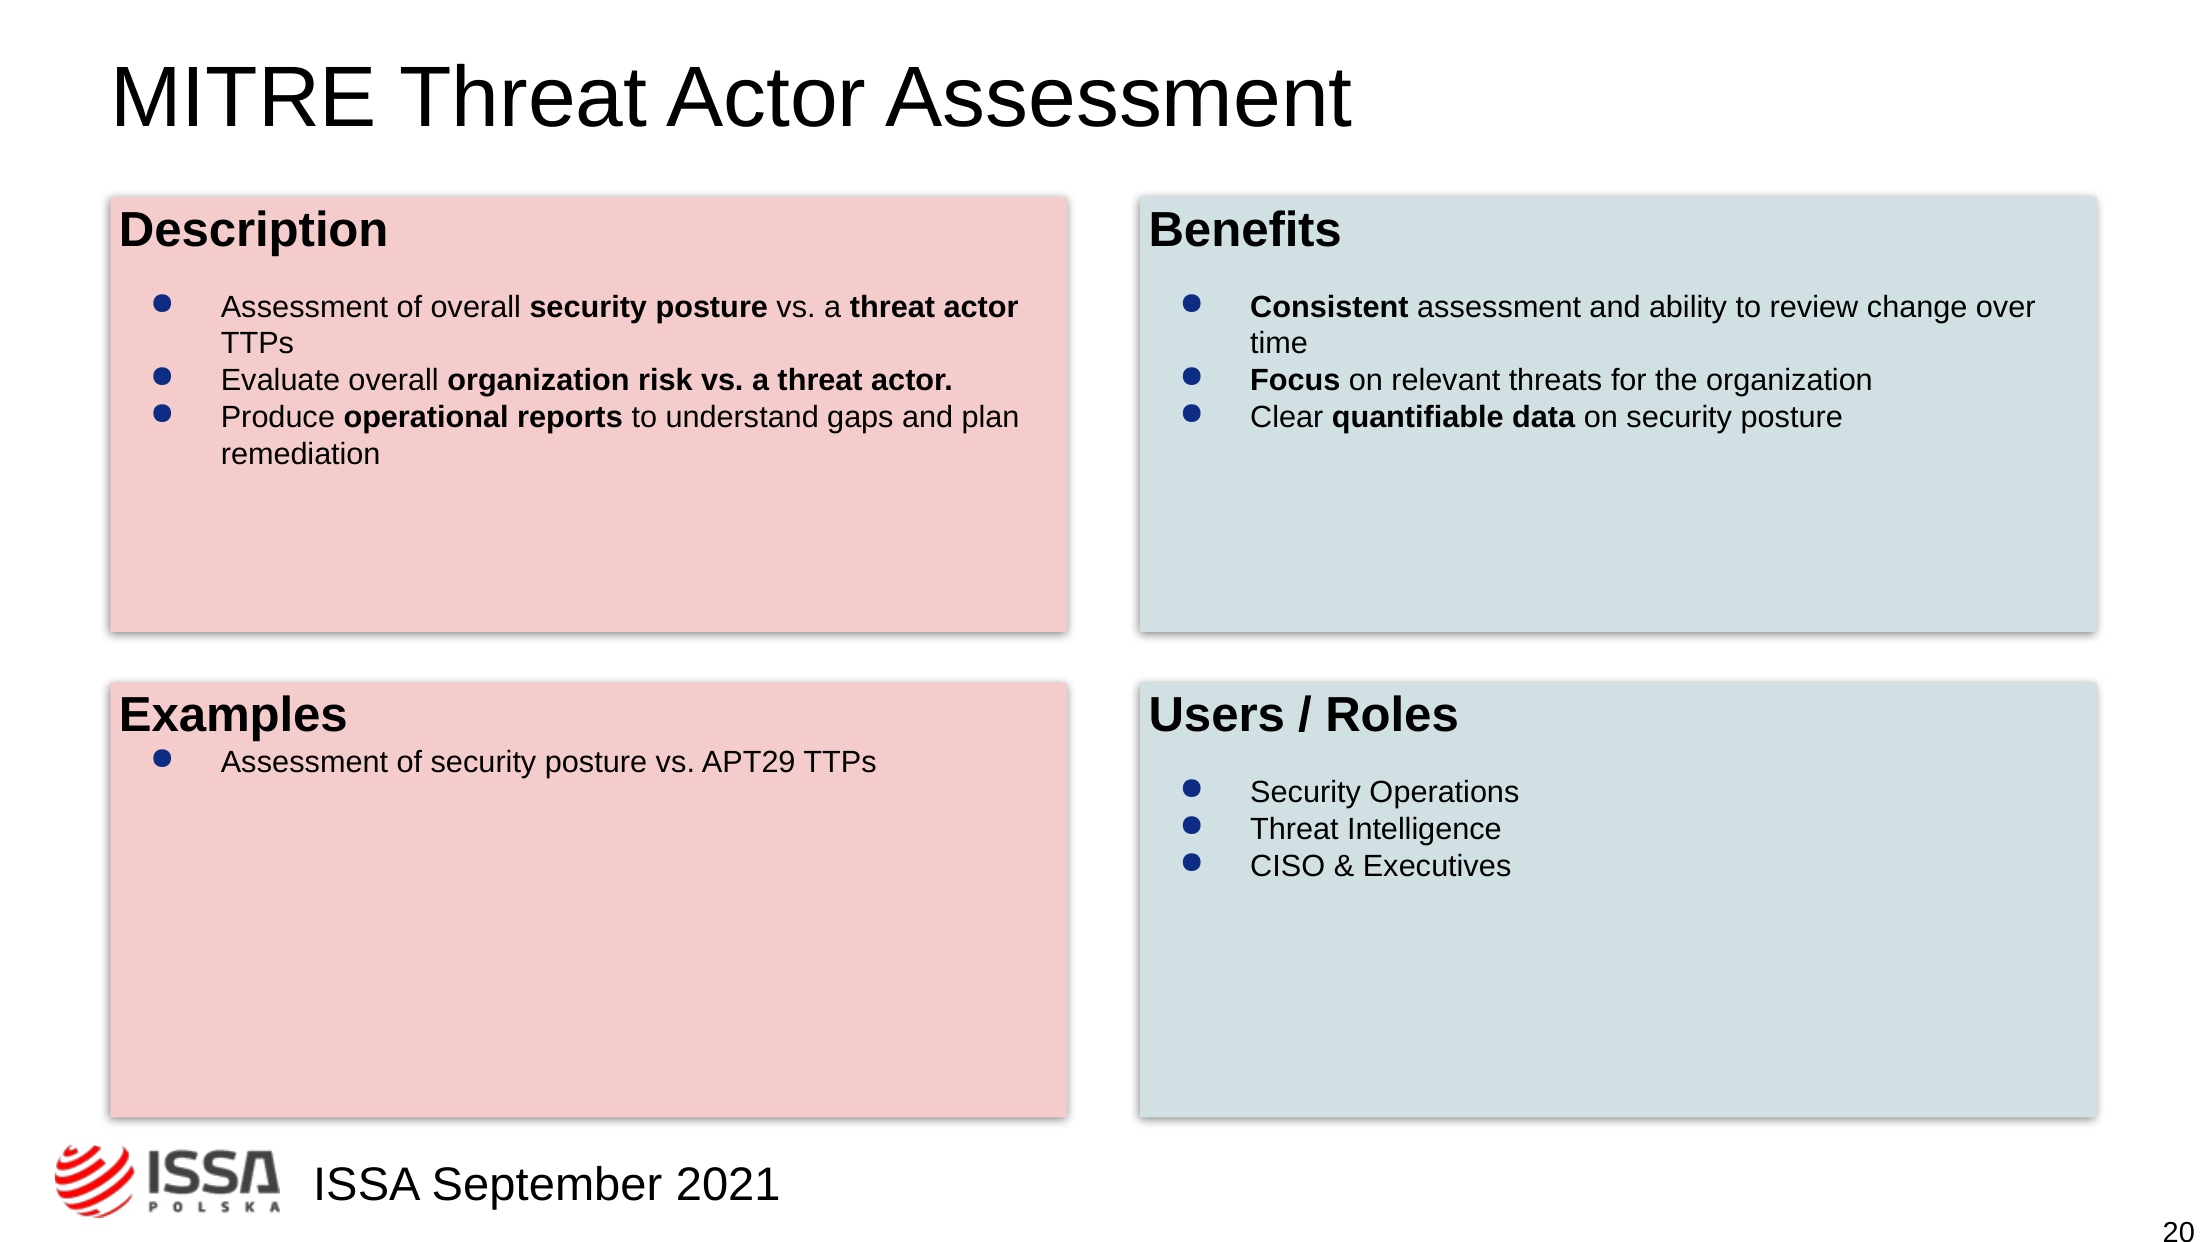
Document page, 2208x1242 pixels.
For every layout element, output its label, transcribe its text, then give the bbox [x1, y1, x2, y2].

title MITRE Threat Actor Assessment [110, 25, 1766, 172]
picture [55, 1145, 280, 1218]
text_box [110, 196, 2098, 1118]
